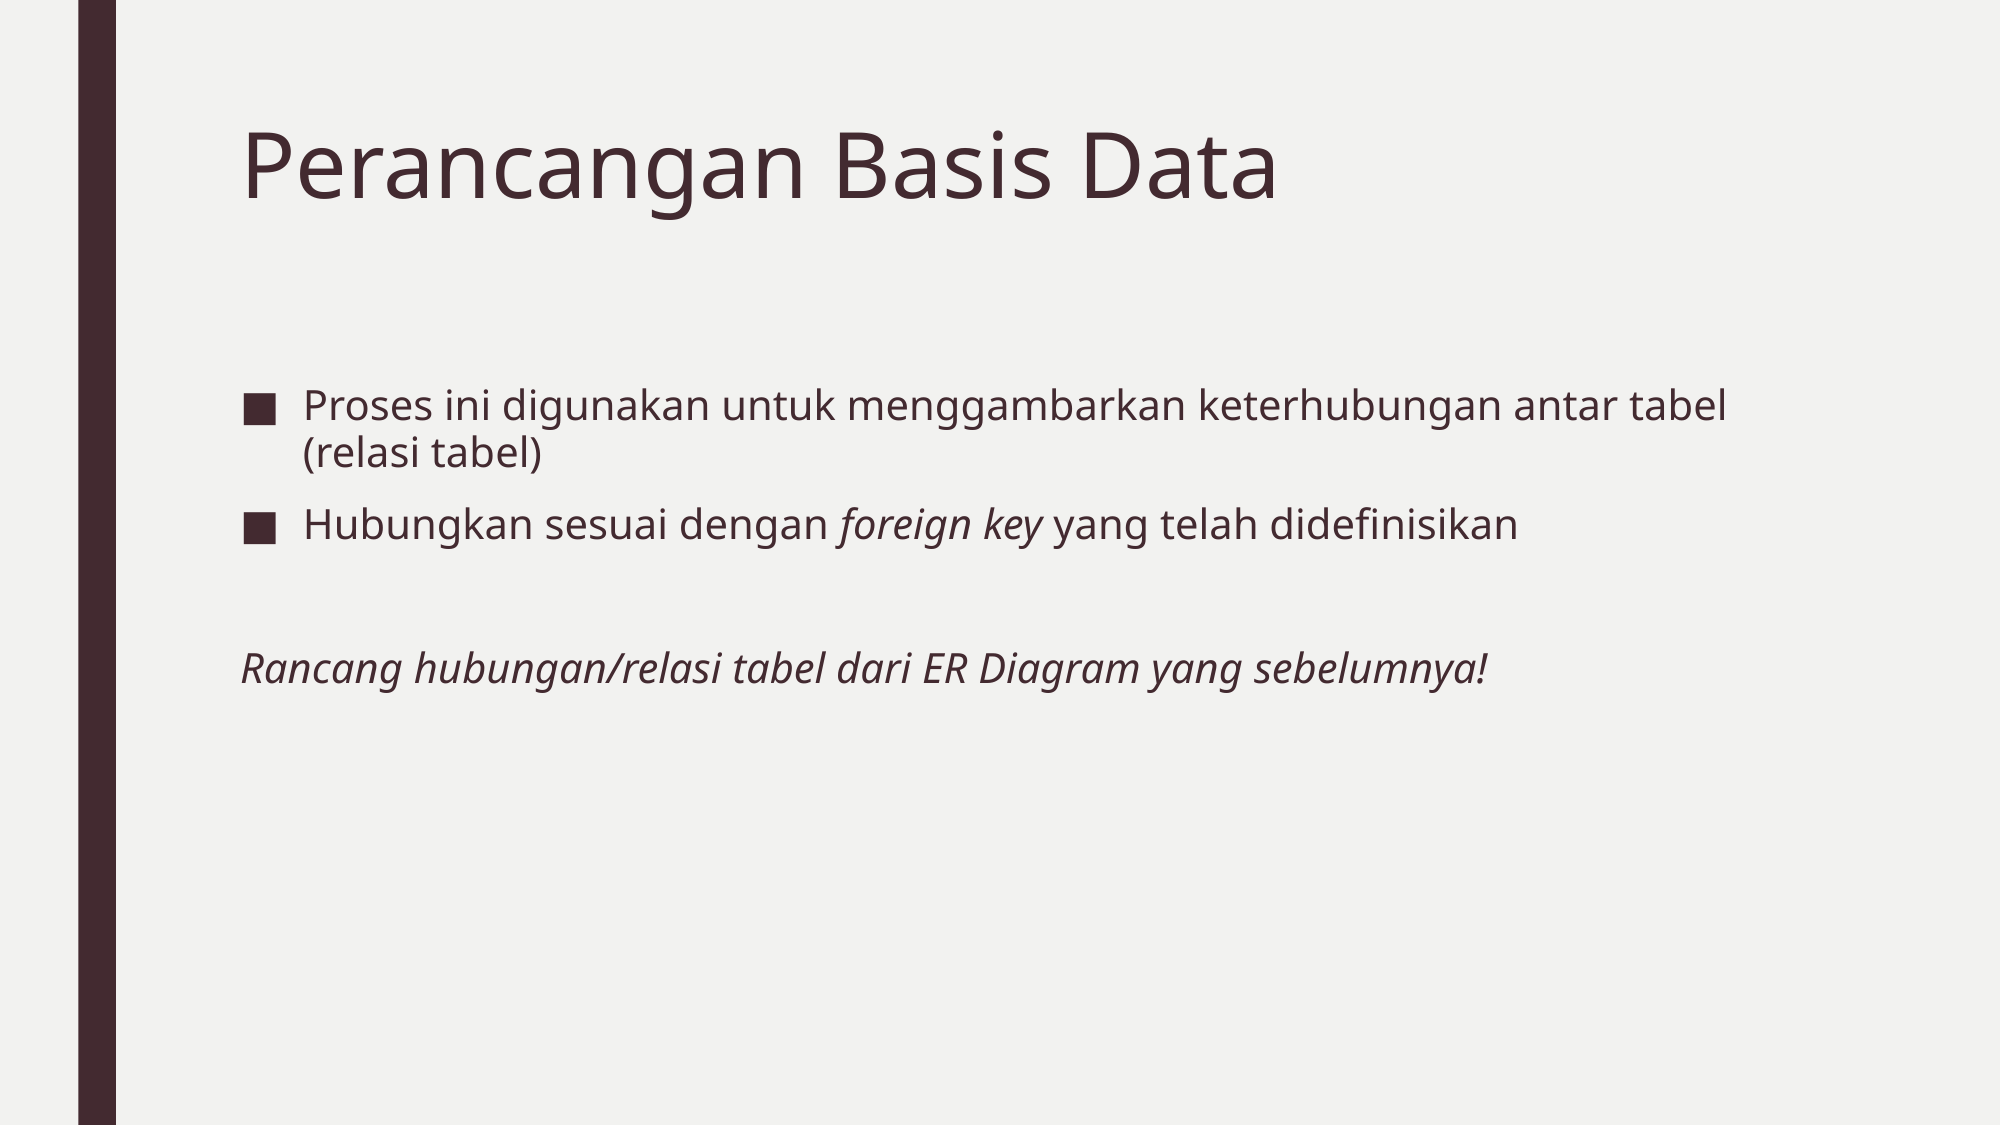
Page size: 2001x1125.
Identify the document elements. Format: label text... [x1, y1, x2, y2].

list Proses ini digunakan untuk menggambarkan keterhubungan antar tabel (relasi tabel) Hubungkan sesuai dengan foreign key yang telah didefinisikan Rancang hubungan/relasi tabel dari ER Diagram yang sebelumnya! [225, 375, 1800, 963]
title Perancangan Basis Data [225, 112, 1800, 357]
